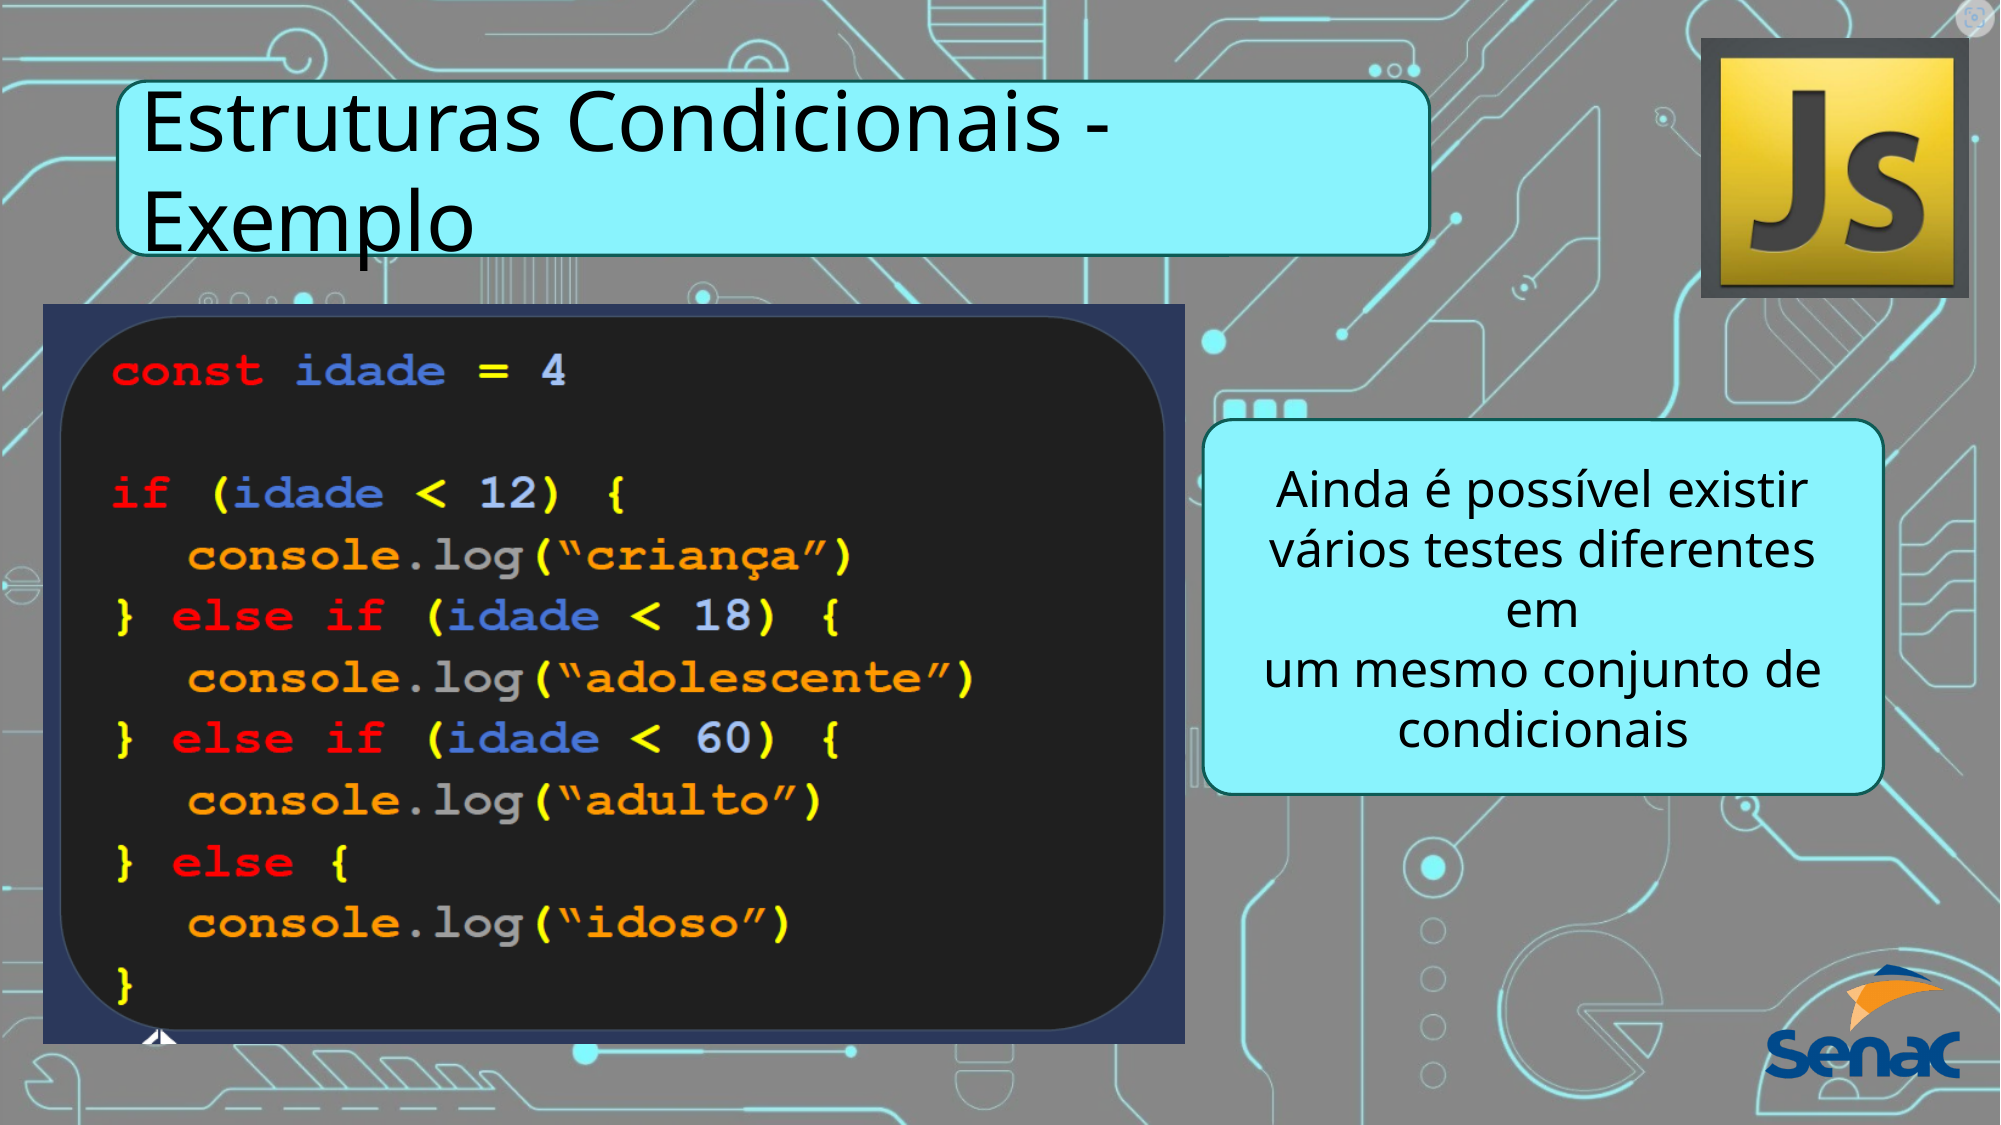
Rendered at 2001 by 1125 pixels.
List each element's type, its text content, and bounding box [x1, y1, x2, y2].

picture [1700, 38, 1969, 299]
picture [42, 303, 1186, 1045]
text_box Estruturas Condicionais - Exemplo [115, 79, 1432, 257]
text_box Ainda é possível existir vários testes diferentes em um mesmo conjunto de condicionais [1201, 418, 1886, 796]
picture [1749, 940, 1985, 1104]
